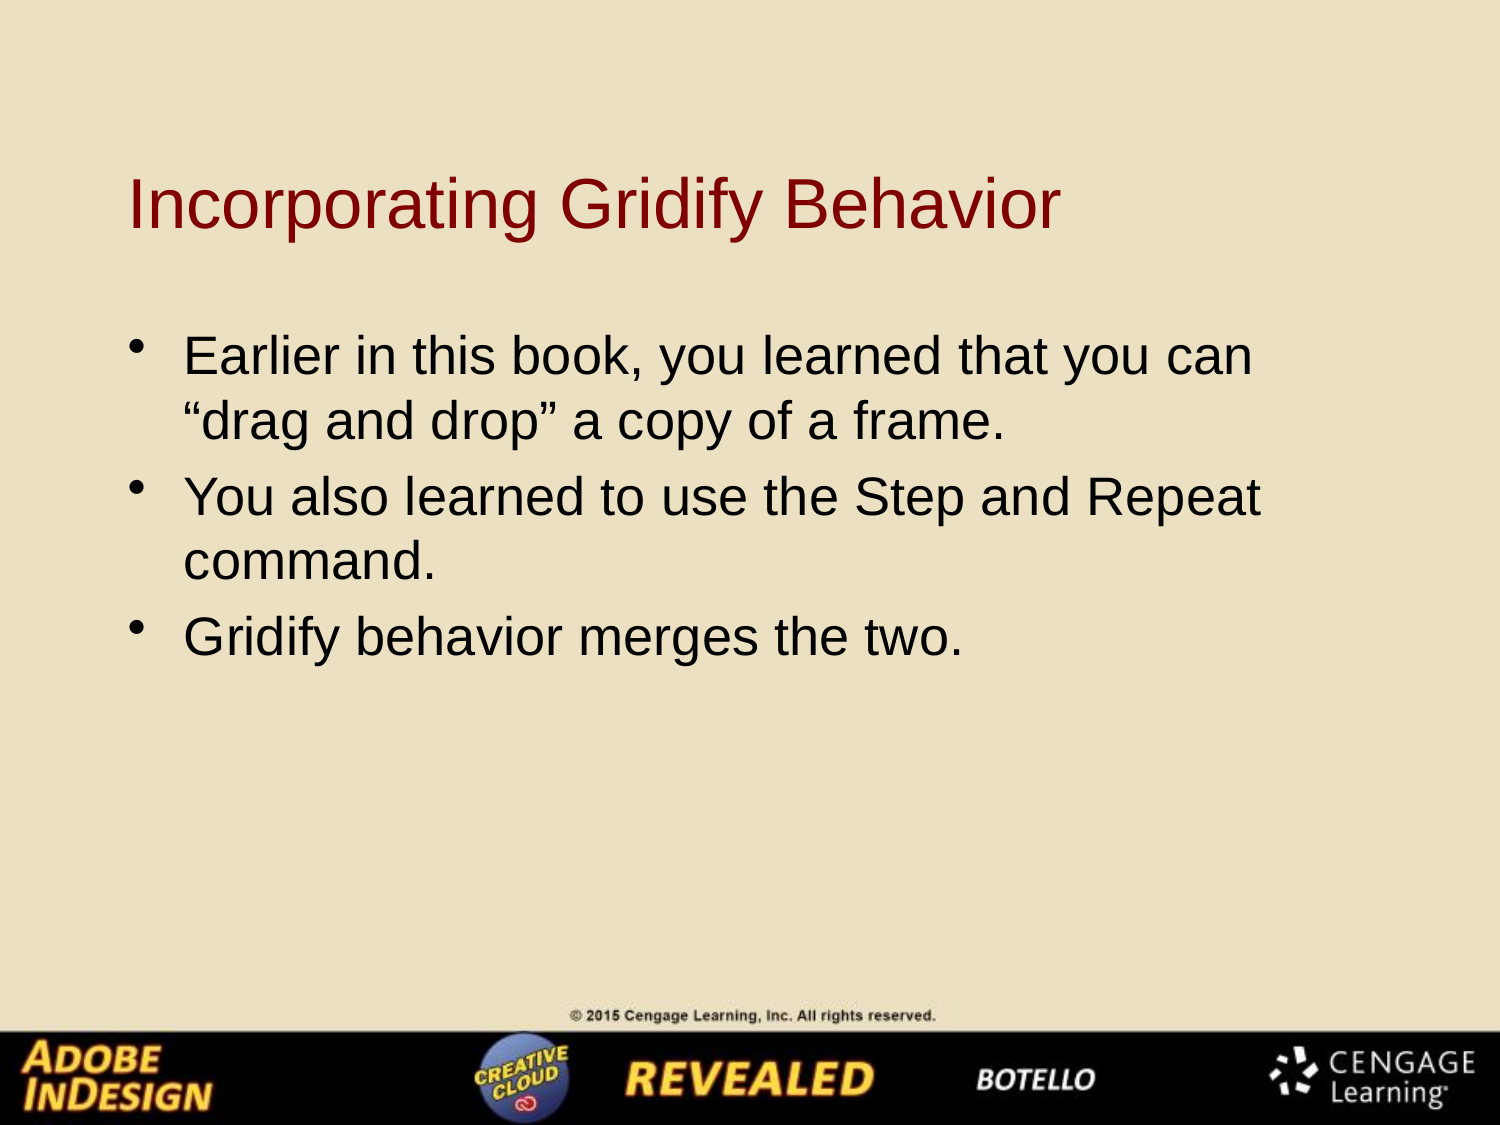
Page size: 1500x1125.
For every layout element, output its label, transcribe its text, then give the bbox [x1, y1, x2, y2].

picture [0, 0, 1500, 1125]
title Incorporating Gridify Behavior [112, 99, 1388, 300]
list Earlier in this book, you learned that you can “drag and drop” a copy of a frame. You also learned to use the Step and Repeat command. Gridify behavior merges the two. [112, 312, 1388, 1000]
